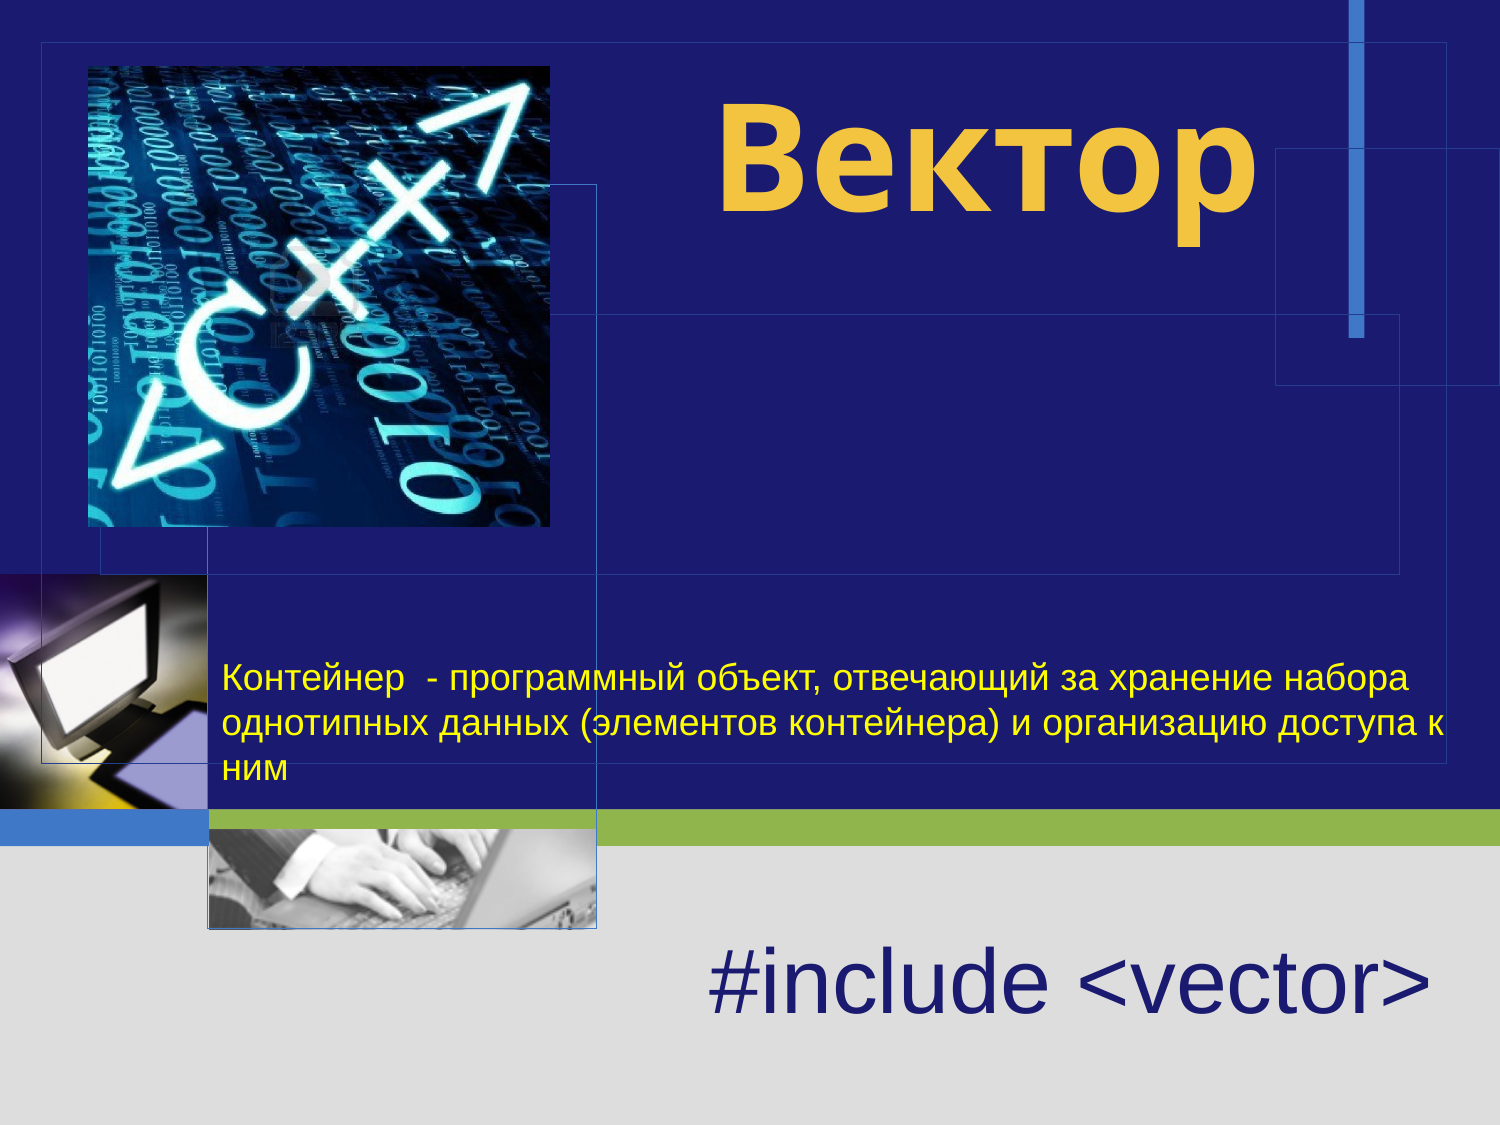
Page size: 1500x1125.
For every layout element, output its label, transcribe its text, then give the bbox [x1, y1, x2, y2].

picture [209, 829, 596, 928]
picture [88, 66, 550, 528]
text_box #include <vector> [695, 913, 1450, 1039]
picture [88, 521, 105, 528]
picture [42, 574, 207, 763]
text_box Контейнер - программный объект, отвечающий за хранение набора однотипных данных (элементов контейнера) и организацию доступа к ним [206, 645, 1483, 795]
picture [0, 574, 207, 809]
title Вектор [631, 136, 1341, 347]
